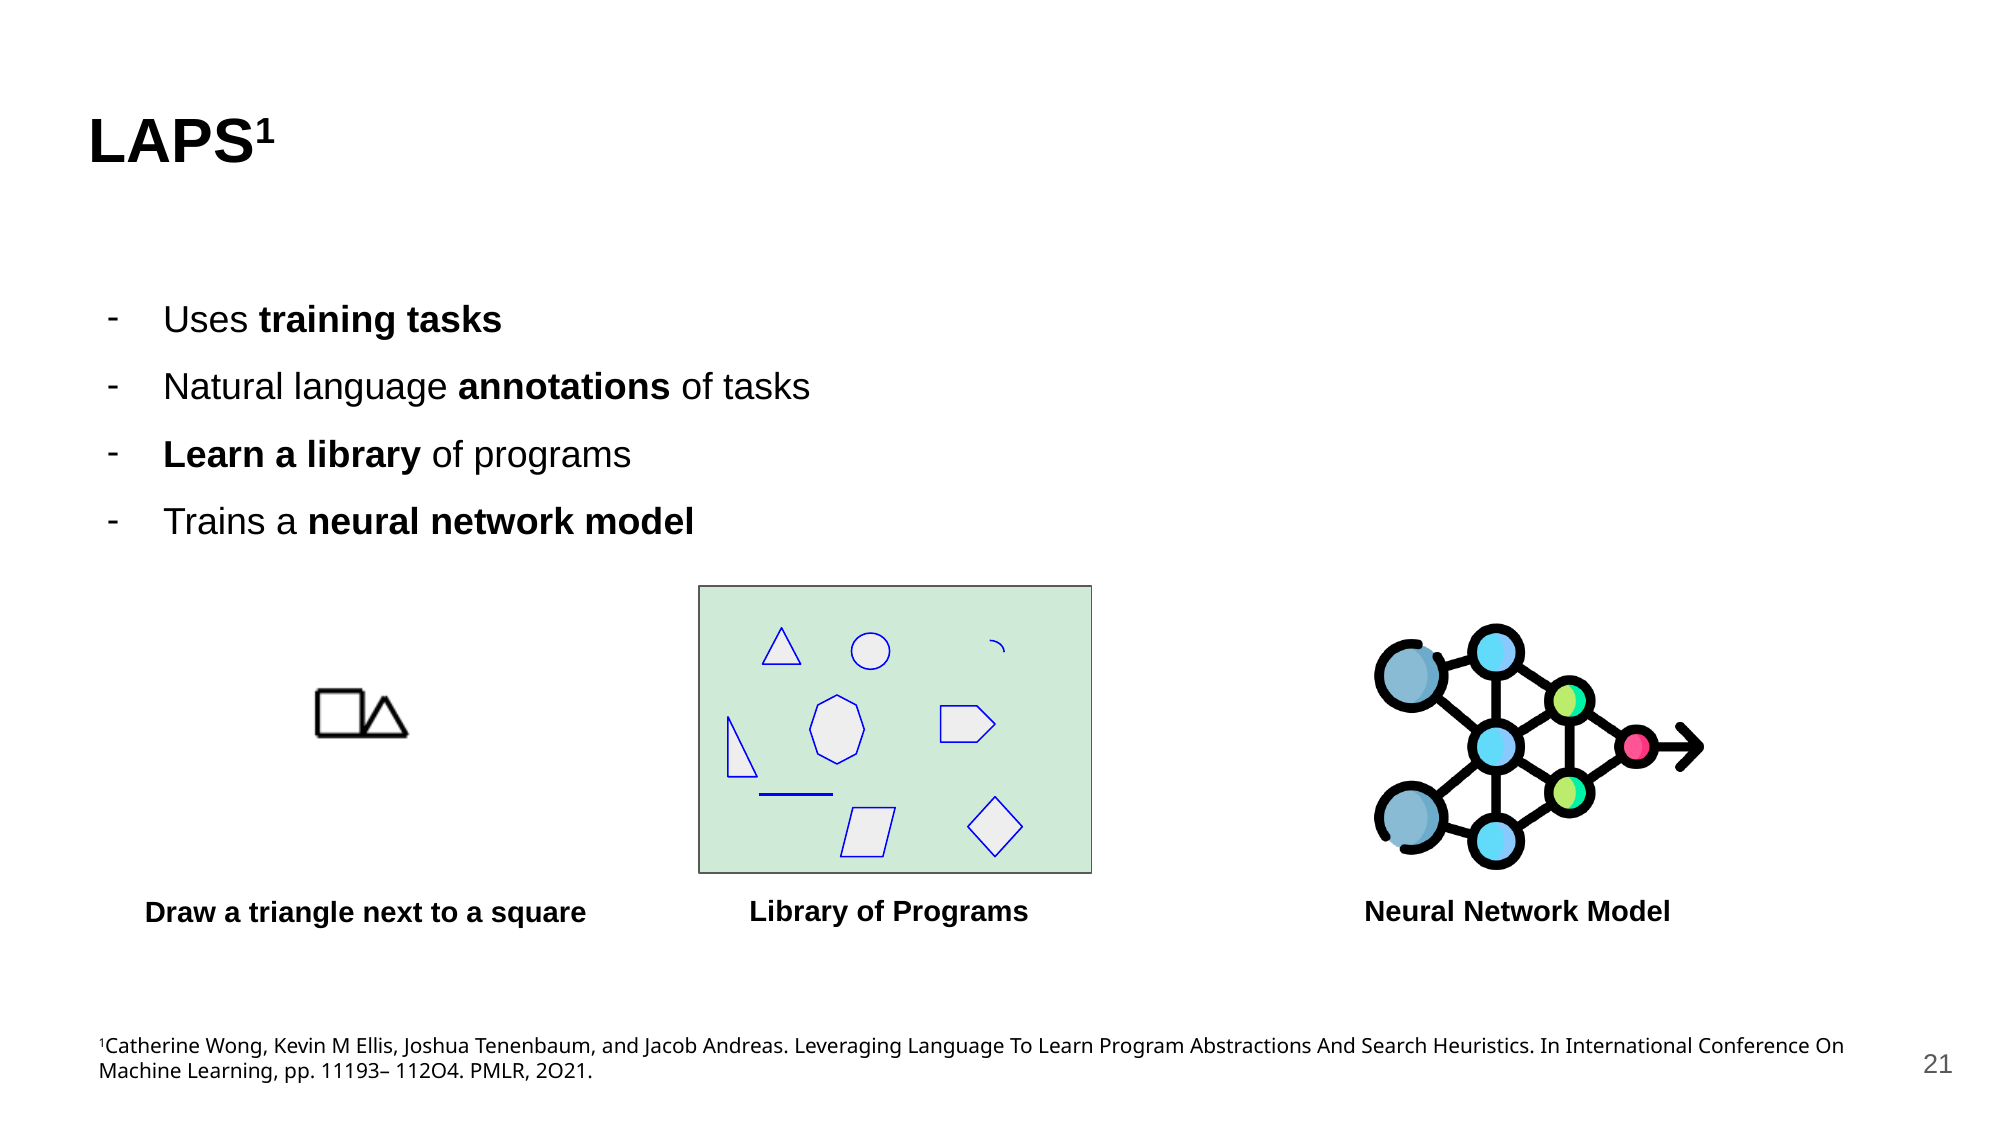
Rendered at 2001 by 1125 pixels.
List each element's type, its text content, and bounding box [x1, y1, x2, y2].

list Uses training tasks Natural language annotations of tasks Learn a library of programs Trains a neural network model [68, 252, 1932, 1000]
slide_number ‹#› [1853, 1019, 1974, 1106]
text_box 1Catherine Wong, Kevin M Ellis, Joshua Tenenbaum, and Jacob Andreas. Leveraging Language To Learn Program Abstractions And Search Heuristics. In International Conference On Machine Learning, pp. 11193– 112O4. PMLR, 2O21. [83, 1017, 1932, 1098]
picture [261, 612, 463, 814]
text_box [698, 582, 1704, 935]
title LAPS1 [68, 97, 1932, 179]
text_box Draw a triangle next to a square [129, 878, 630, 935]
